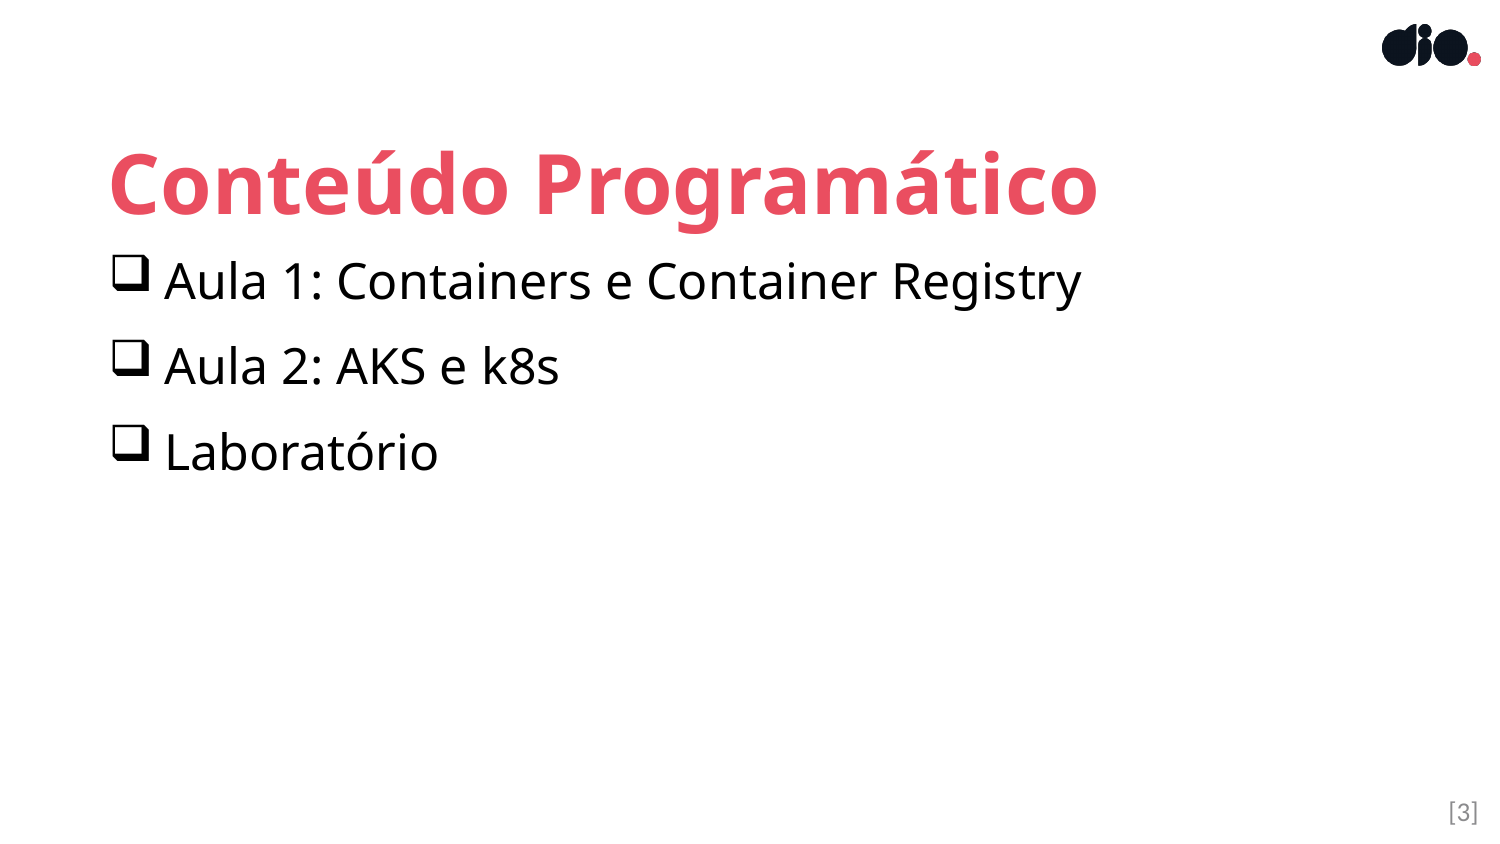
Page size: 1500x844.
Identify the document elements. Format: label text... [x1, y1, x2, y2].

text_box Conteúdo Programático [92, 104, 1309, 243]
text_box Aula 1: Containers e Container Registry Aula 2: AKS e k8s Laboratório [93, 242, 1384, 784]
slide_number [3] [1403, 779, 1494, 844]
picture [1382, 24, 1481, 66]
